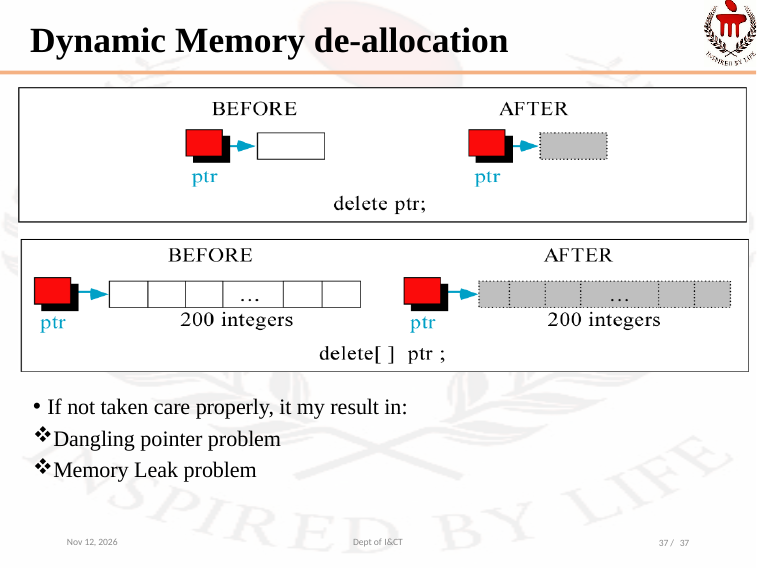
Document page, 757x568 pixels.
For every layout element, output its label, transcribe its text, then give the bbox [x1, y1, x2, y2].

slide_number 37 / 37 [534, 526, 705, 557]
footer Dept of I&CT [250, 526, 506, 557]
picture [704, 0, 757, 67]
list If not taken care properly, it my result in: Dangling pointer problem Memory Leak problem [18, 387, 743, 506]
title Dynamic Memory de-allocation [15, 11, 705, 71]
slide_number 12-Nov-21 [51, 526, 223, 557]
picture [18, 87, 749, 372]
